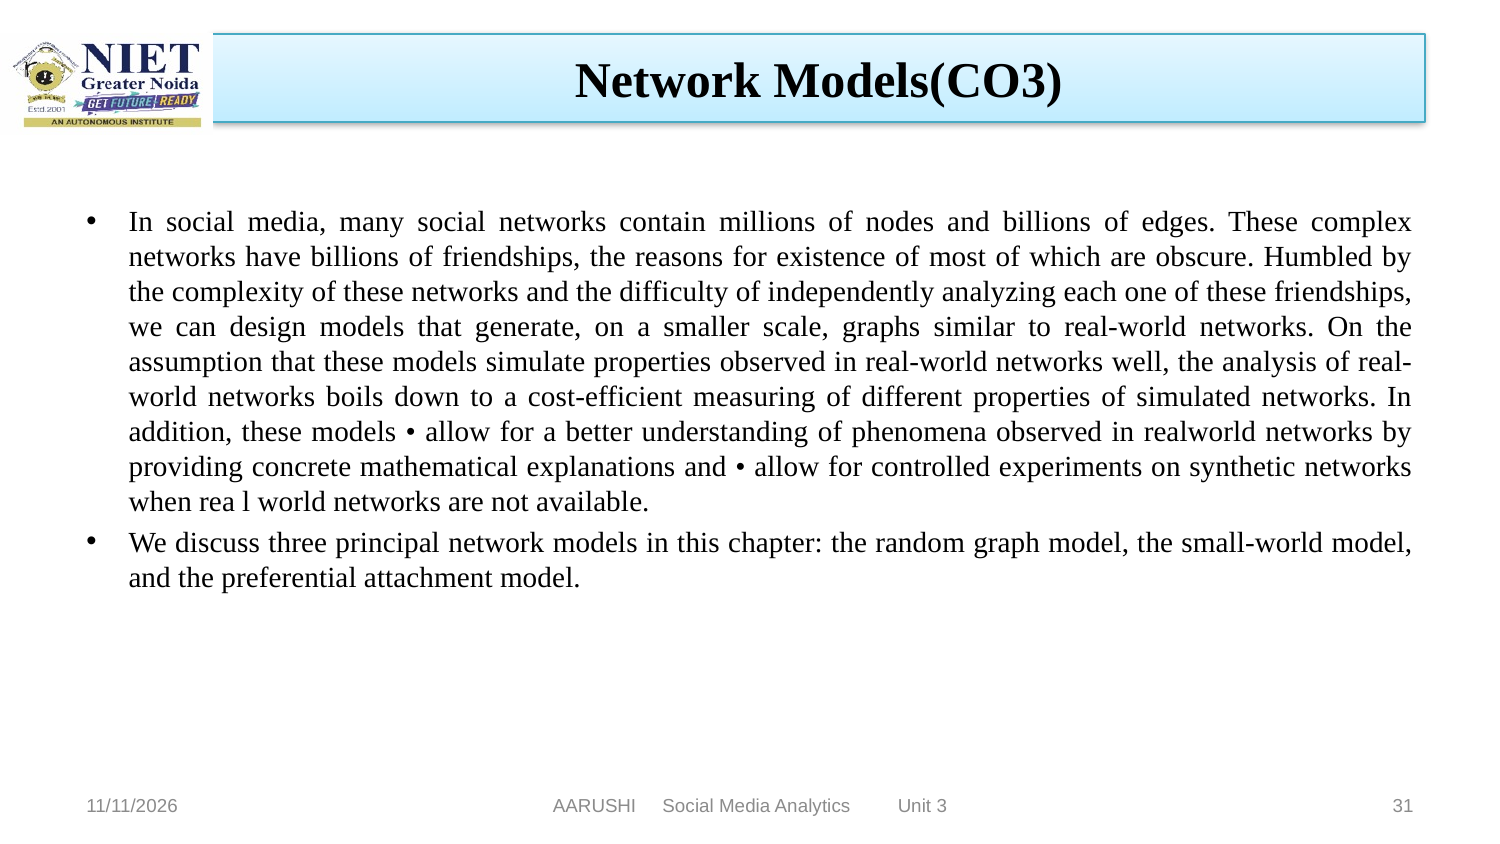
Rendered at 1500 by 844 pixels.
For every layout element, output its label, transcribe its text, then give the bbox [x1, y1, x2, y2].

title Network Models(CO3) [213, 33, 1426, 123]
footer AARUSHI Social Media Analytics Unit 3 [512, 782, 988, 827]
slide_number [75, 782, 425, 827]
picture [0, 33, 213, 135]
list In social media, many social networks contain millions of nodes and billions of edges. These complex networks have billions of friendships, the reasons for existence of most of which are obscure. Humbled by the complexity of these networks and the difficulty of independently analyzing each one of these friendships, we can design models that generate, on a smaller scale, graphs similar to real-world networks. On the assumption that these models simulate properties observed in real-world networks well, the analysis of real-world networks boils down to a cost-efficient measuring of different properties of simulated networks. In addition, these models • allow for a better understanding of phenomena observed in realworld networks by providing concrete mathematical explanations and • allow for controlled experiments on synthetic networks when rea l world networks are not available. We discuss three principal network models in this chapter: the random graph model, the small-world model, and the preferential attachment model. [75, 196, 1425, 754]
slide_number 31 [1074, 782, 1425, 827]
